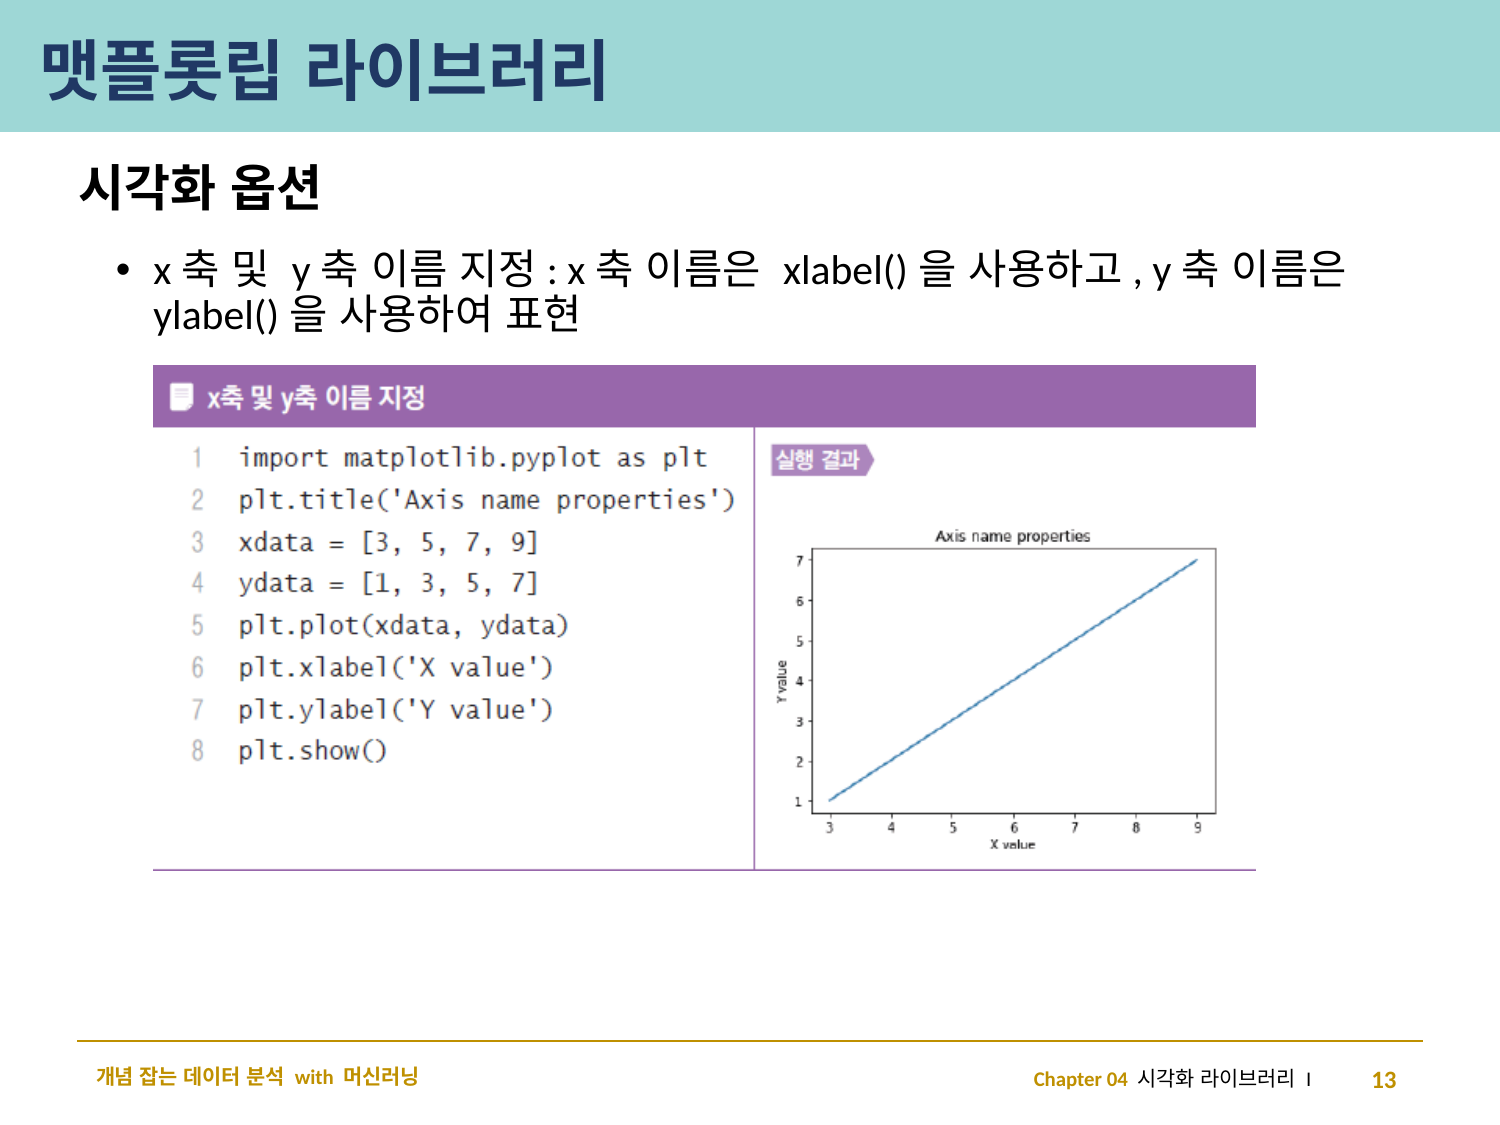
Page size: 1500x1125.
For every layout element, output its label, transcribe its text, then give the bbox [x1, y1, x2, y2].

picture [153, 365, 1256, 871]
title 맷플롯립 라이브러리 [24, 30, 1319, 119]
list 시각화 옵션 [64, 155, 1369, 232]
list x축 및 y축 이름 지정: x축 이름은 xlabel()을 사용하고, y축 이름은 ylabel()을 사용하여 표현 [100, 241, 1390, 937]
